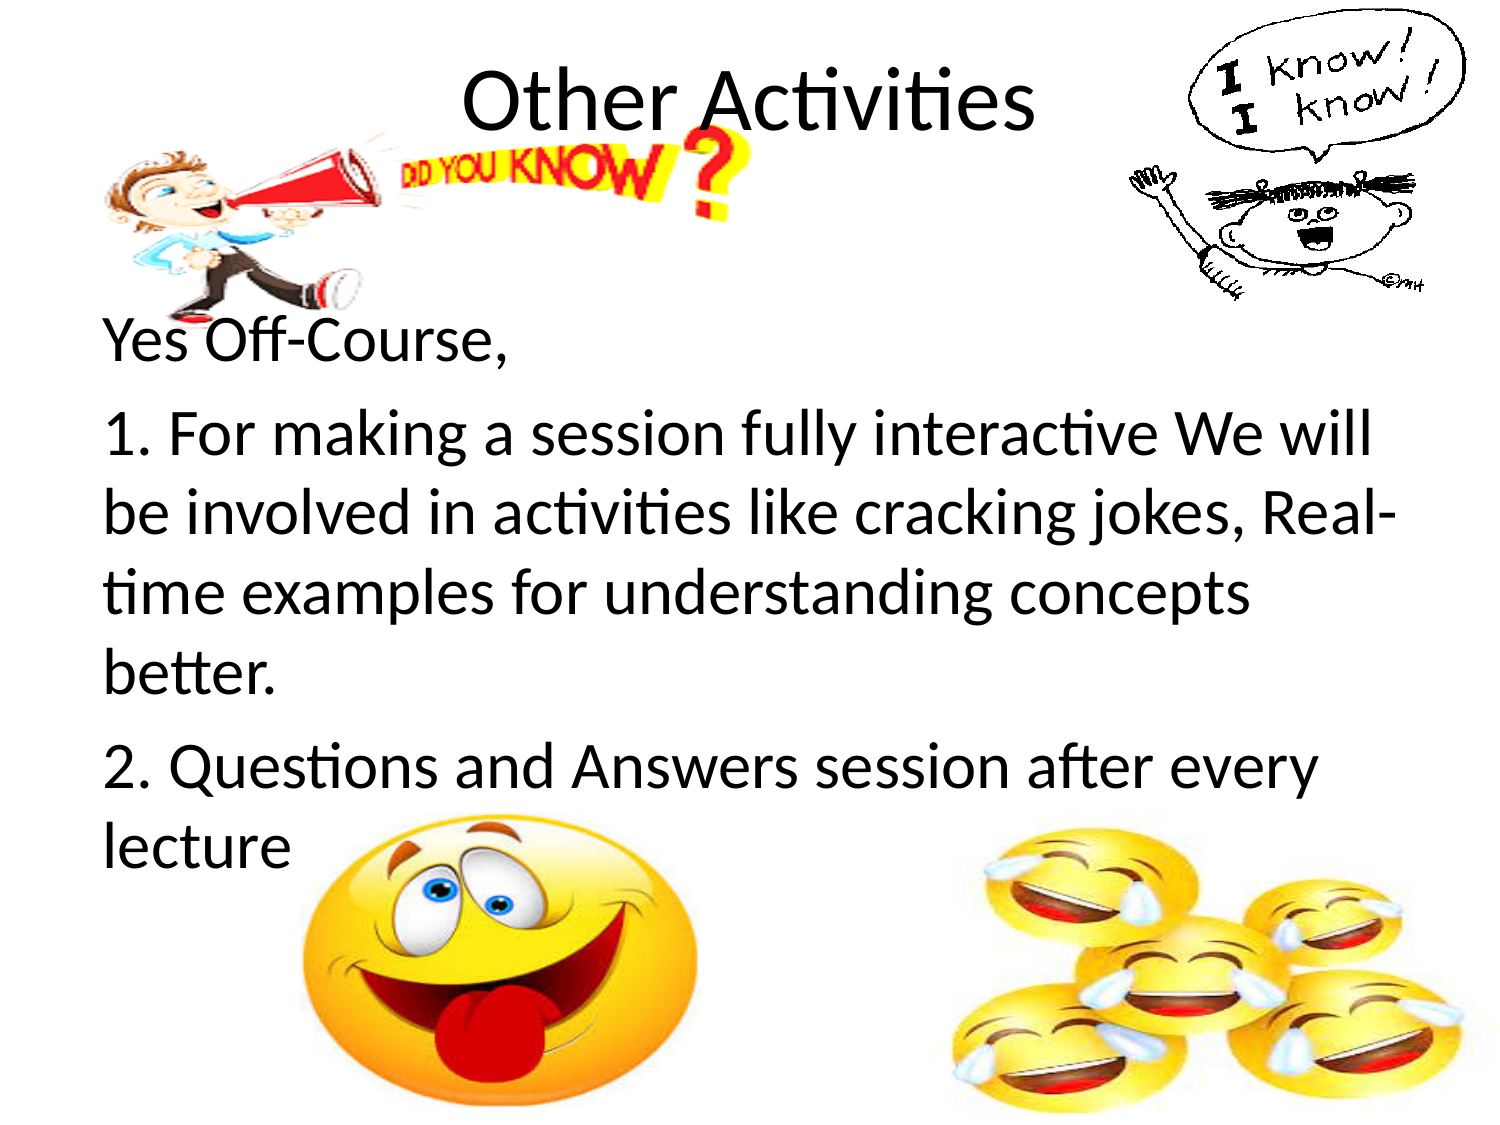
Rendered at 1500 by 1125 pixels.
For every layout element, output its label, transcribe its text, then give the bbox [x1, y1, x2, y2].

picture [912, 812, 1500, 1125]
title Other Activities [75, 0, 1068, 188]
picture [1069, 0, 1483, 309]
list Yes Off-Course, 1. For making a session fully interactive We will be involved in activities like cracking jokes, Real-time examples for understanding concepts better. 2. Questions and Answers session after every lecture [87, 287, 1438, 900]
picture [24, 87, 826, 363]
picture [299, 812, 701, 1109]
